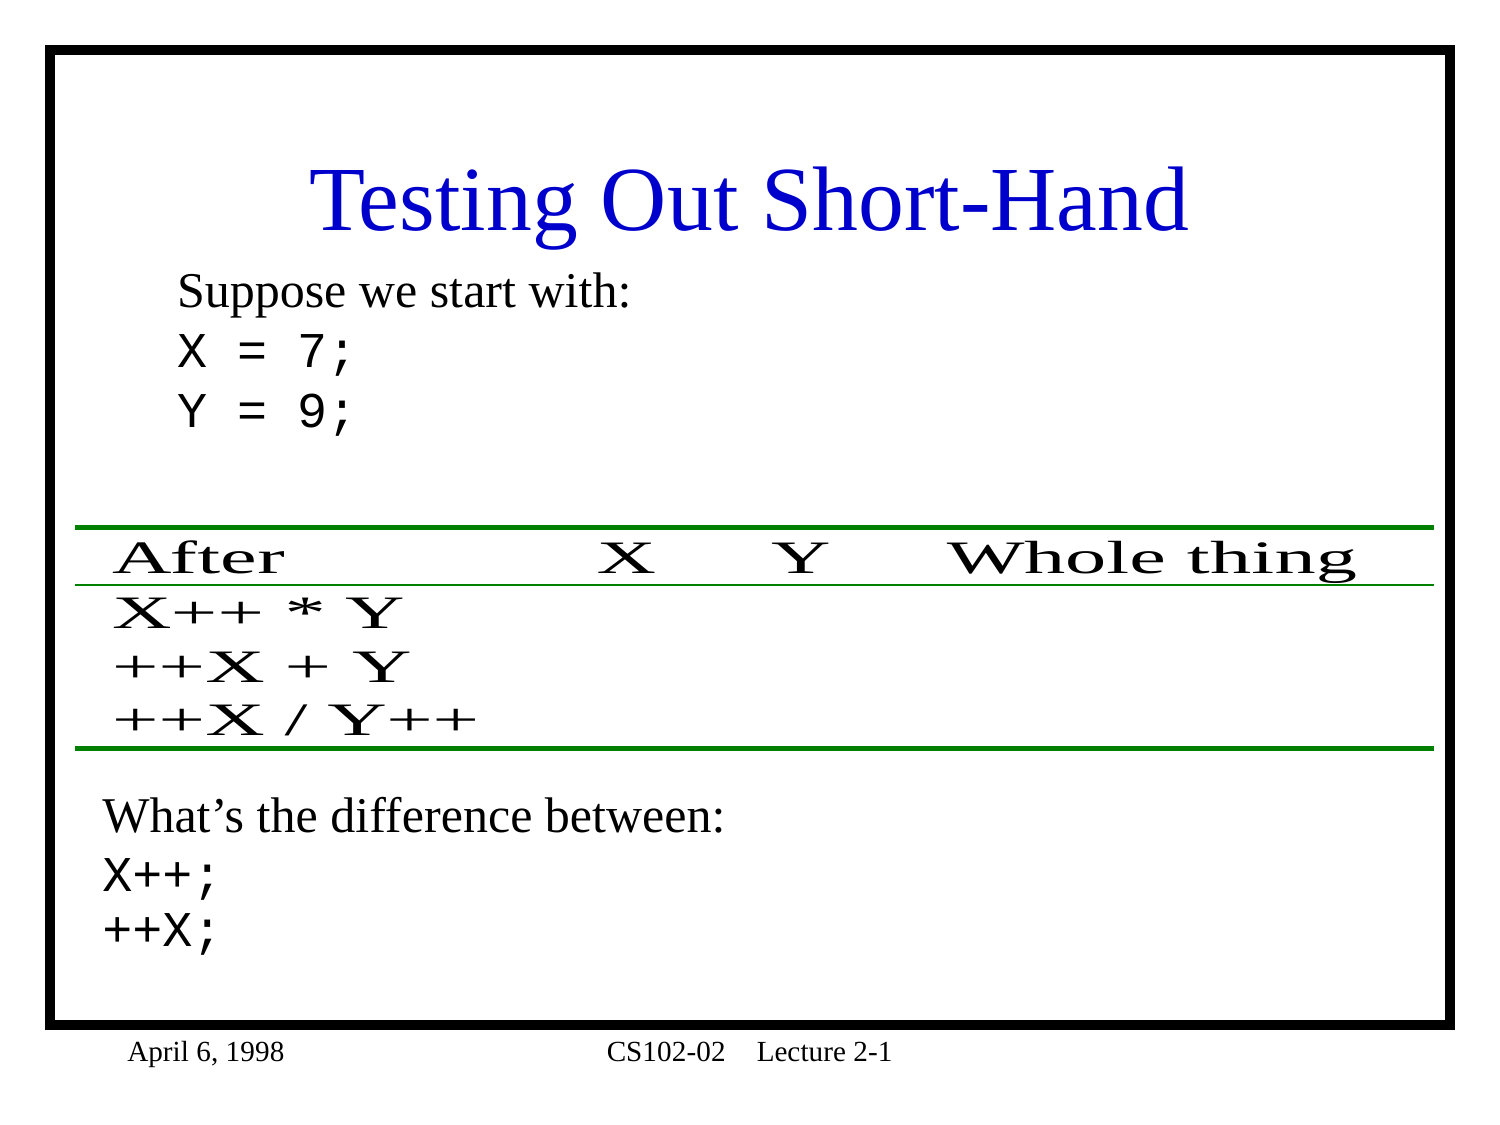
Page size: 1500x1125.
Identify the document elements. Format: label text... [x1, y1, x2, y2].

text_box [74, 524, 1500, 807]
text_box What’s the difference between: X++; ++X; [87, 818, 1200, 960]
title Testing Out Short-Hand [111, 99, 1388, 288]
text_box Suppose we start with: X = 7; Y = 9; [87, 249, 647, 445]
